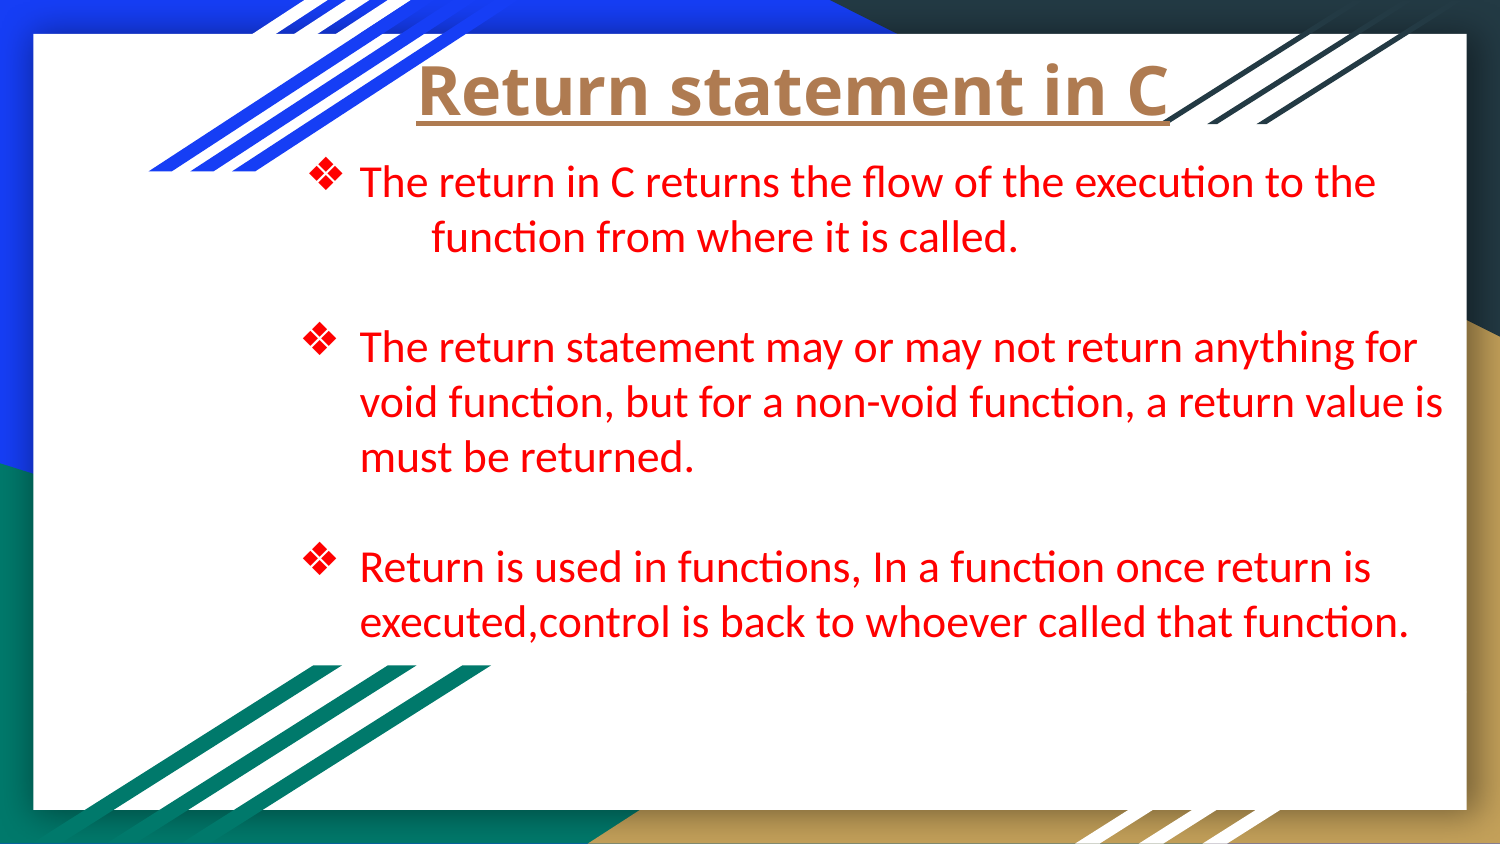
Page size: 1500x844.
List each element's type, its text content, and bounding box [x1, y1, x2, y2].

title Return statement in C [351, 21, 1235, 136]
subtitle The return in C returns the flow of the execution to the function from where it is called. The return statement may or may not return anything for void function, but for a non-void function, a return value is must be returned. Return is used in functions, In a function once return is executed,control is back to whoever called that function. [269, 136, 1465, 729]
